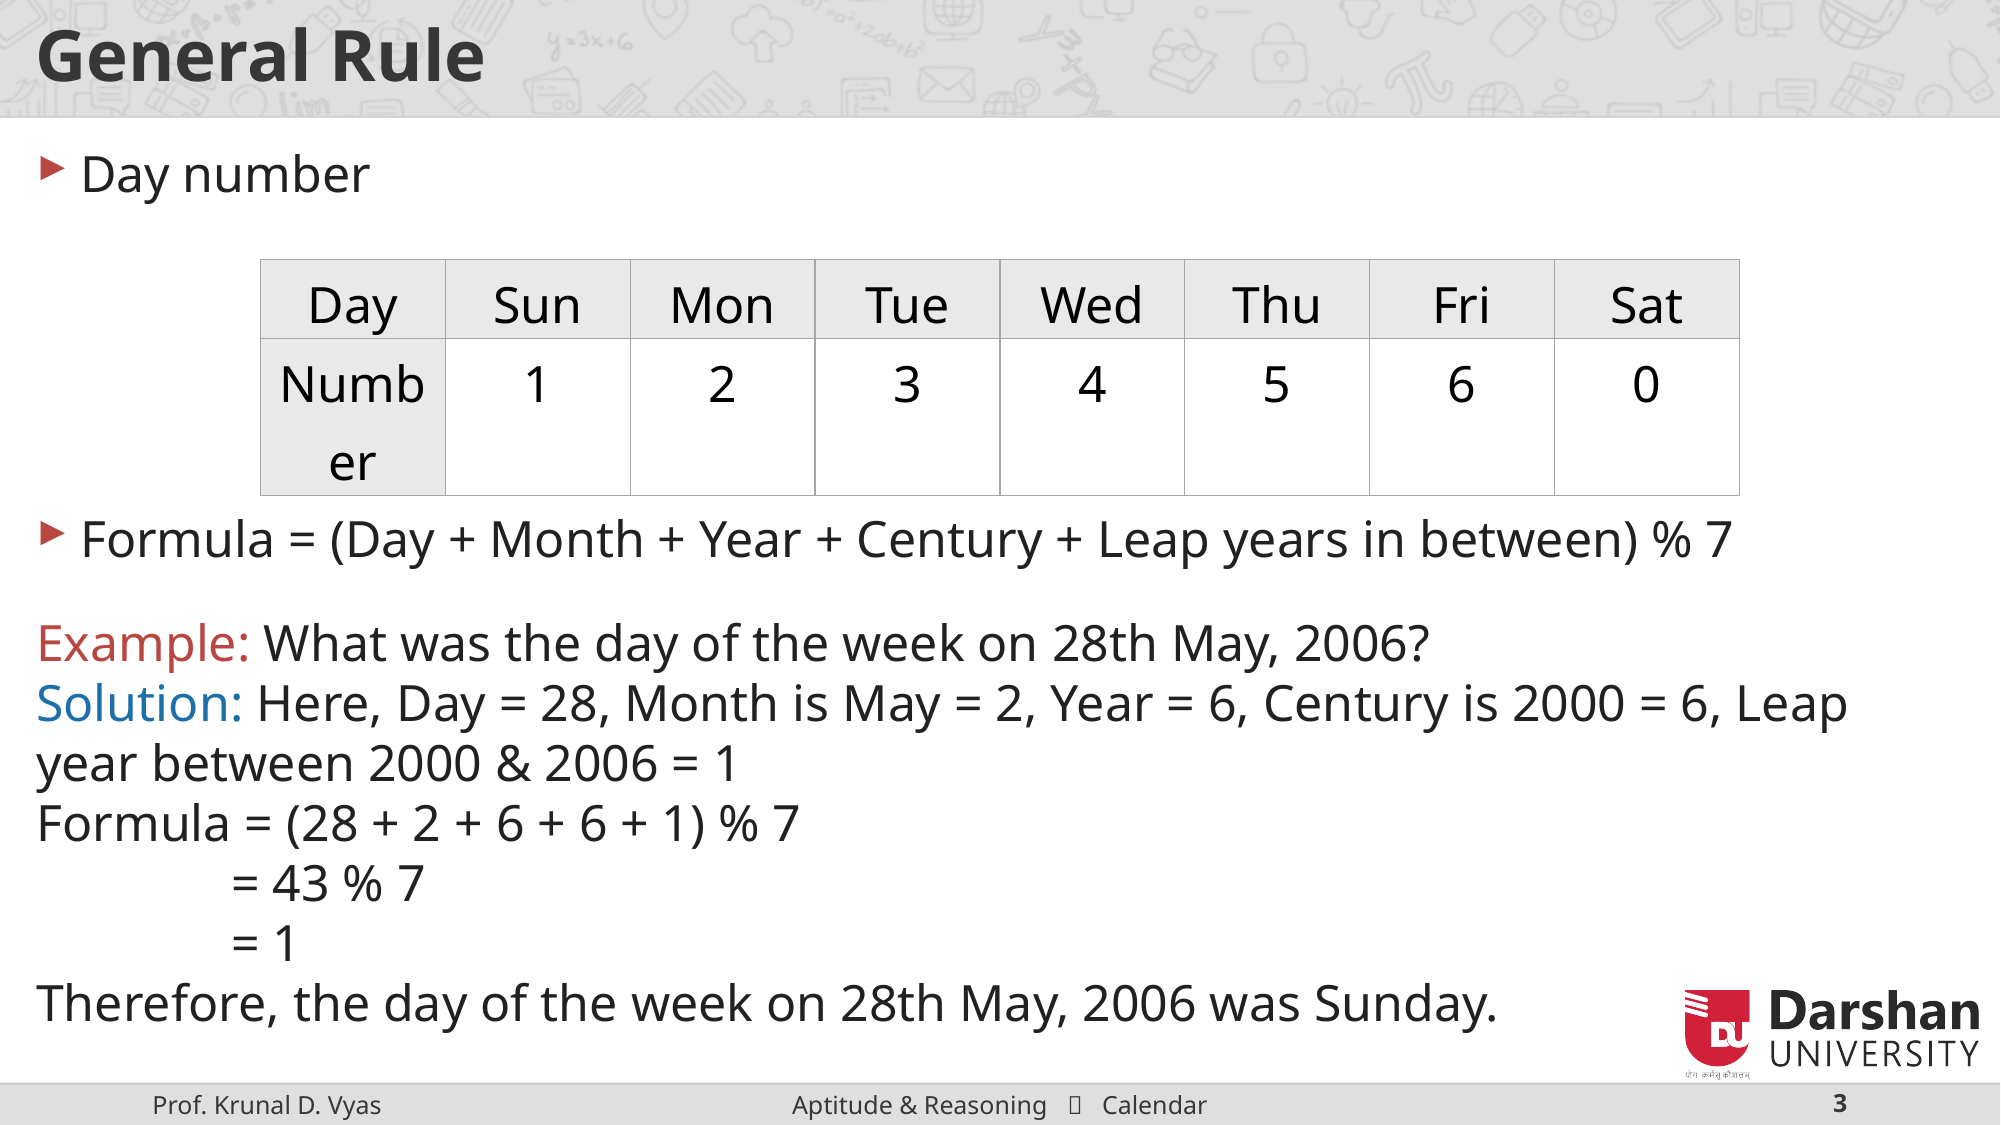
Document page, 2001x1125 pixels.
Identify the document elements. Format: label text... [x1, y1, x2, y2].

list Day number [21, 141, 1979, 214]
table_header Day [261, 260, 445, 338]
table_cell 1 [446, 339, 630, 495]
title General Rule [0, 0, 2000, 117]
table_cell Number [261, 339, 445, 495]
table_header Fri [1370, 260, 1554, 338]
table_cell 5 [1185, 339, 1369, 495]
table_cell 2 [631, 339, 814, 495]
table_cell 0 [1555, 339, 1739, 495]
table_header Sat [1555, 260, 1739, 338]
table_header Thu [1185, 260, 1369, 338]
text_box Example: What was the day of the week on 28th May, 2006? Solution: Here, Day = 28, Month is May = 2, Year = 6, Century is 2000 = 6, Leap year between 2000 & 2006 = 1 Formula = (28 + 2 + 6 + 6 + 1) % 7 = 43 % 7 = 1 Therefore, the day of the week on 28th May, 2006 was Sunday. [21, 604, 1877, 1039]
table_cell 6 [1370, 339, 1554, 495]
table_header Tue [816, 260, 999, 338]
table_header Sun [446, 260, 630, 338]
text_box Formula = (Day + Month + Year + Century + Leap years in between) % 7 [21, 507, 1979, 580]
table_header Wed [1001, 260, 1184, 338]
table_cell 3 [816, 339, 999, 495]
table_header Mon [631, 260, 814, 338]
picture [1685, 990, 1979, 1080]
table_cell 4 [1001, 339, 1184, 495]
